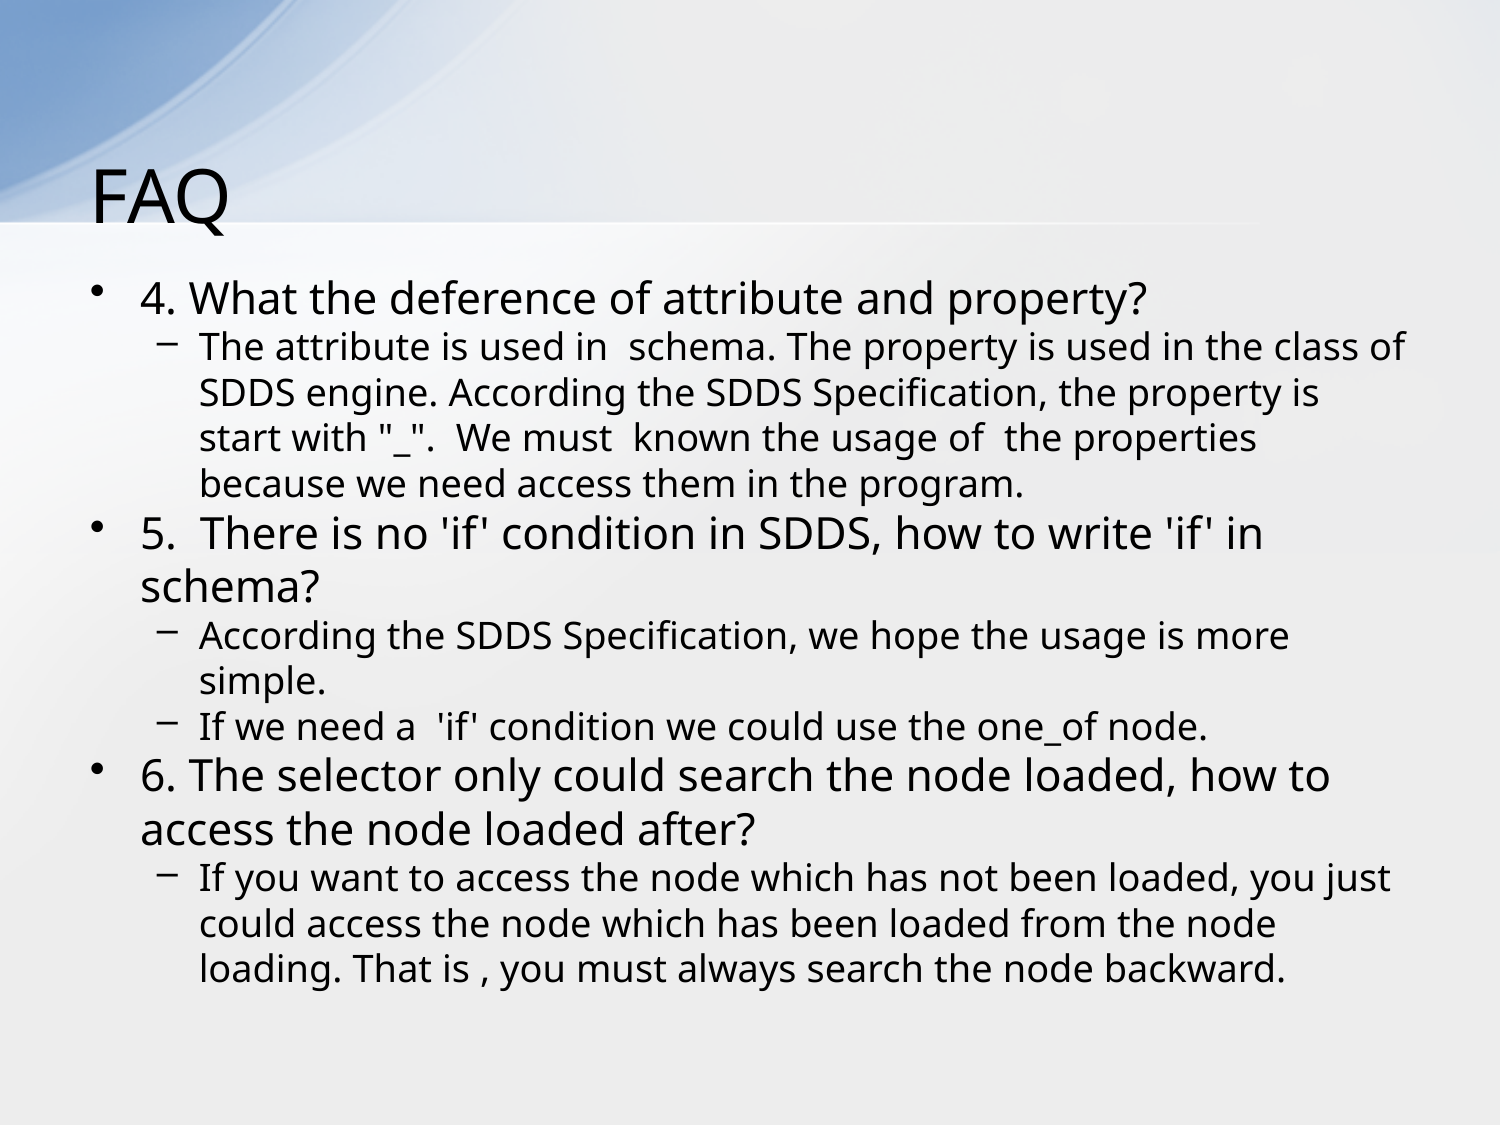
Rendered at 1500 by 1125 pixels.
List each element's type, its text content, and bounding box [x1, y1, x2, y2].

picture [0, 0, 1500, 1125]
list 4. What the deference of attribute and property? The attribute is used in schema. The property is used in the class of SDDS engine. According the SDDS Specification, the property is start with "_". We must known the usage of the properties because we need access them in the program. 5. There is no 'if' condition in SDDS, how to write 'if' in schema? According the SDDS Specification, we hope the usage is more simple. If we need a 'if' condition we could use the one_of node. 6. The selector only could search the node loaded, how to access the node loaded after? If you want to access the node which has not been loaded, you just could access the node which has been loaded from the node loading. That is , you must always search the node backward. [75, 262, 1425, 1005]
title FAQ [75, 58, 1425, 247]
